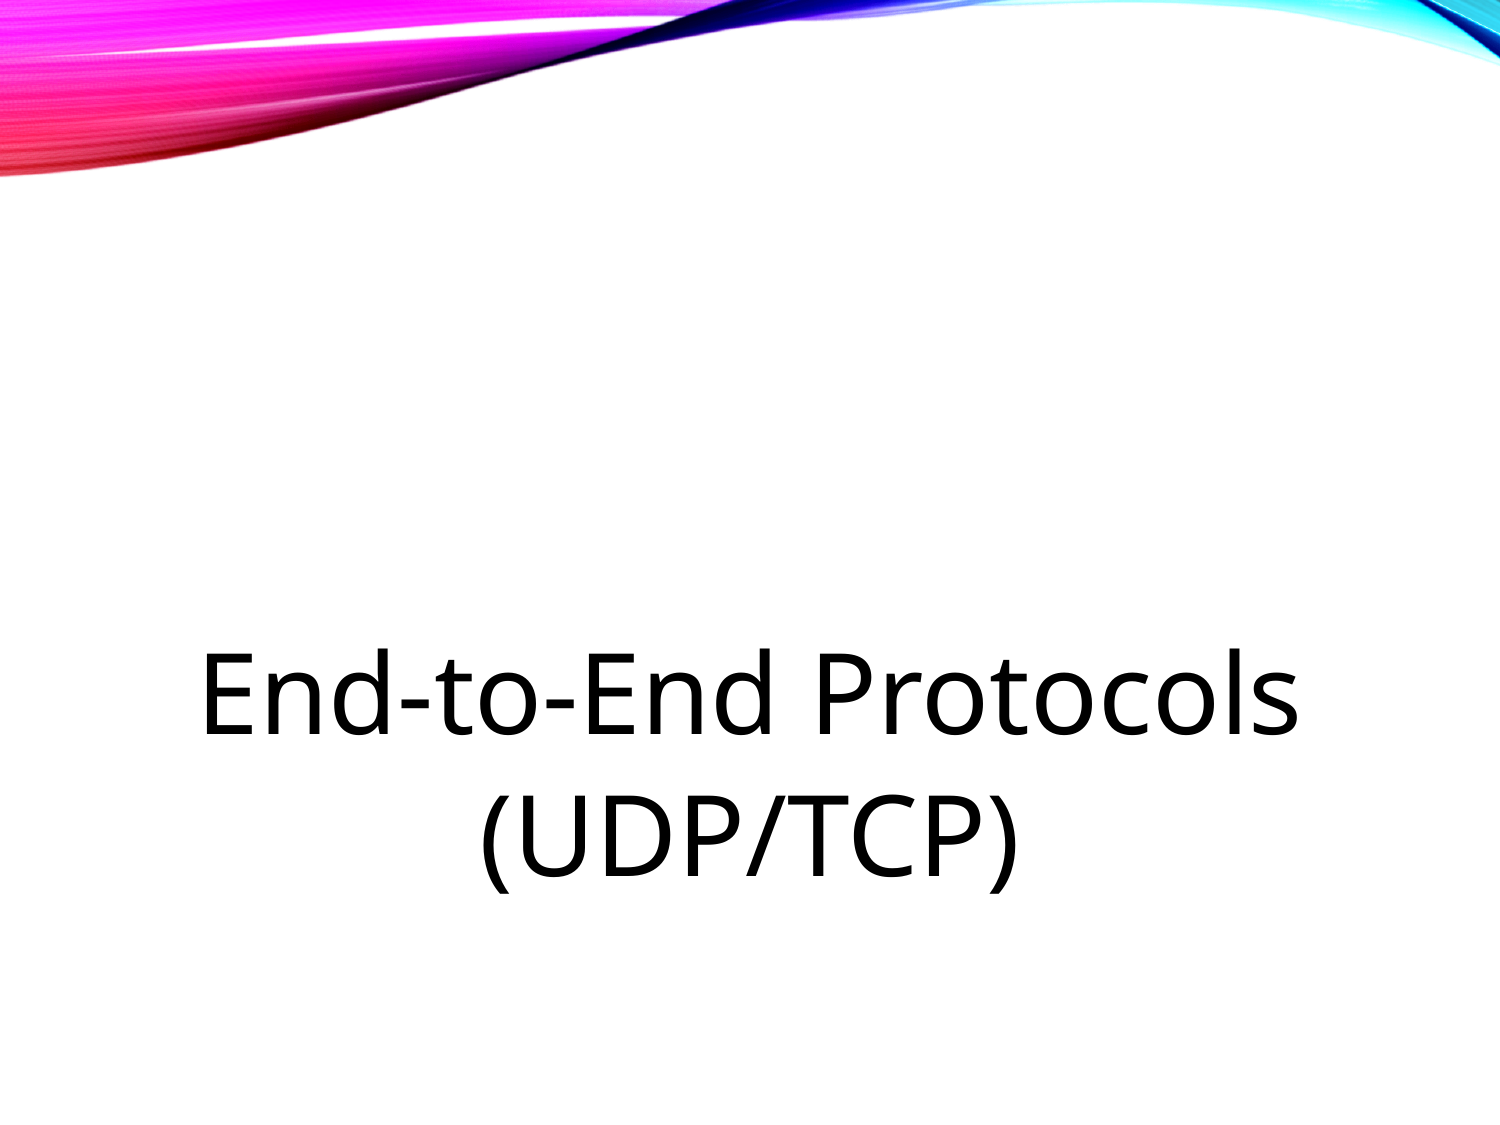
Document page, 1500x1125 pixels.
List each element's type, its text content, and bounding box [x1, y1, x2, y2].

list End-to-End Protocols (UDP/TCP) [97, 360, 1403, 1028]
picture [0, 0, 1500, 178]
